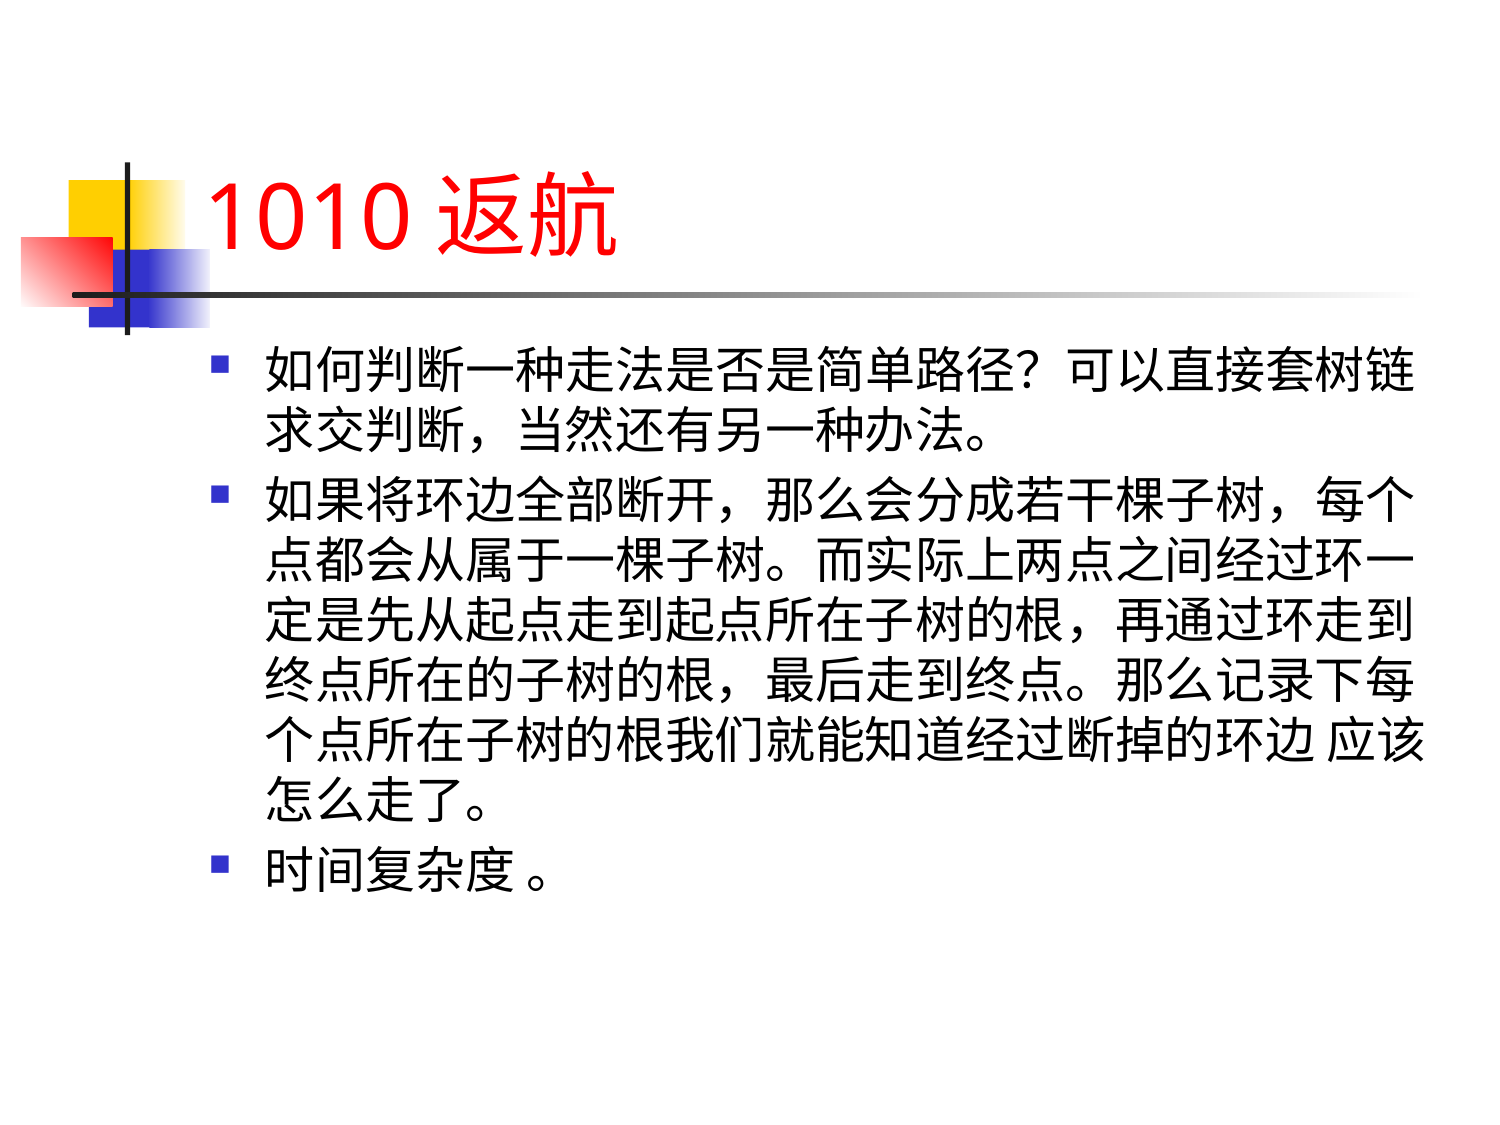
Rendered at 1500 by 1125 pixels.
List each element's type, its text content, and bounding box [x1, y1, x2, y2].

title 1010返航 [188, 34, 1468, 276]
